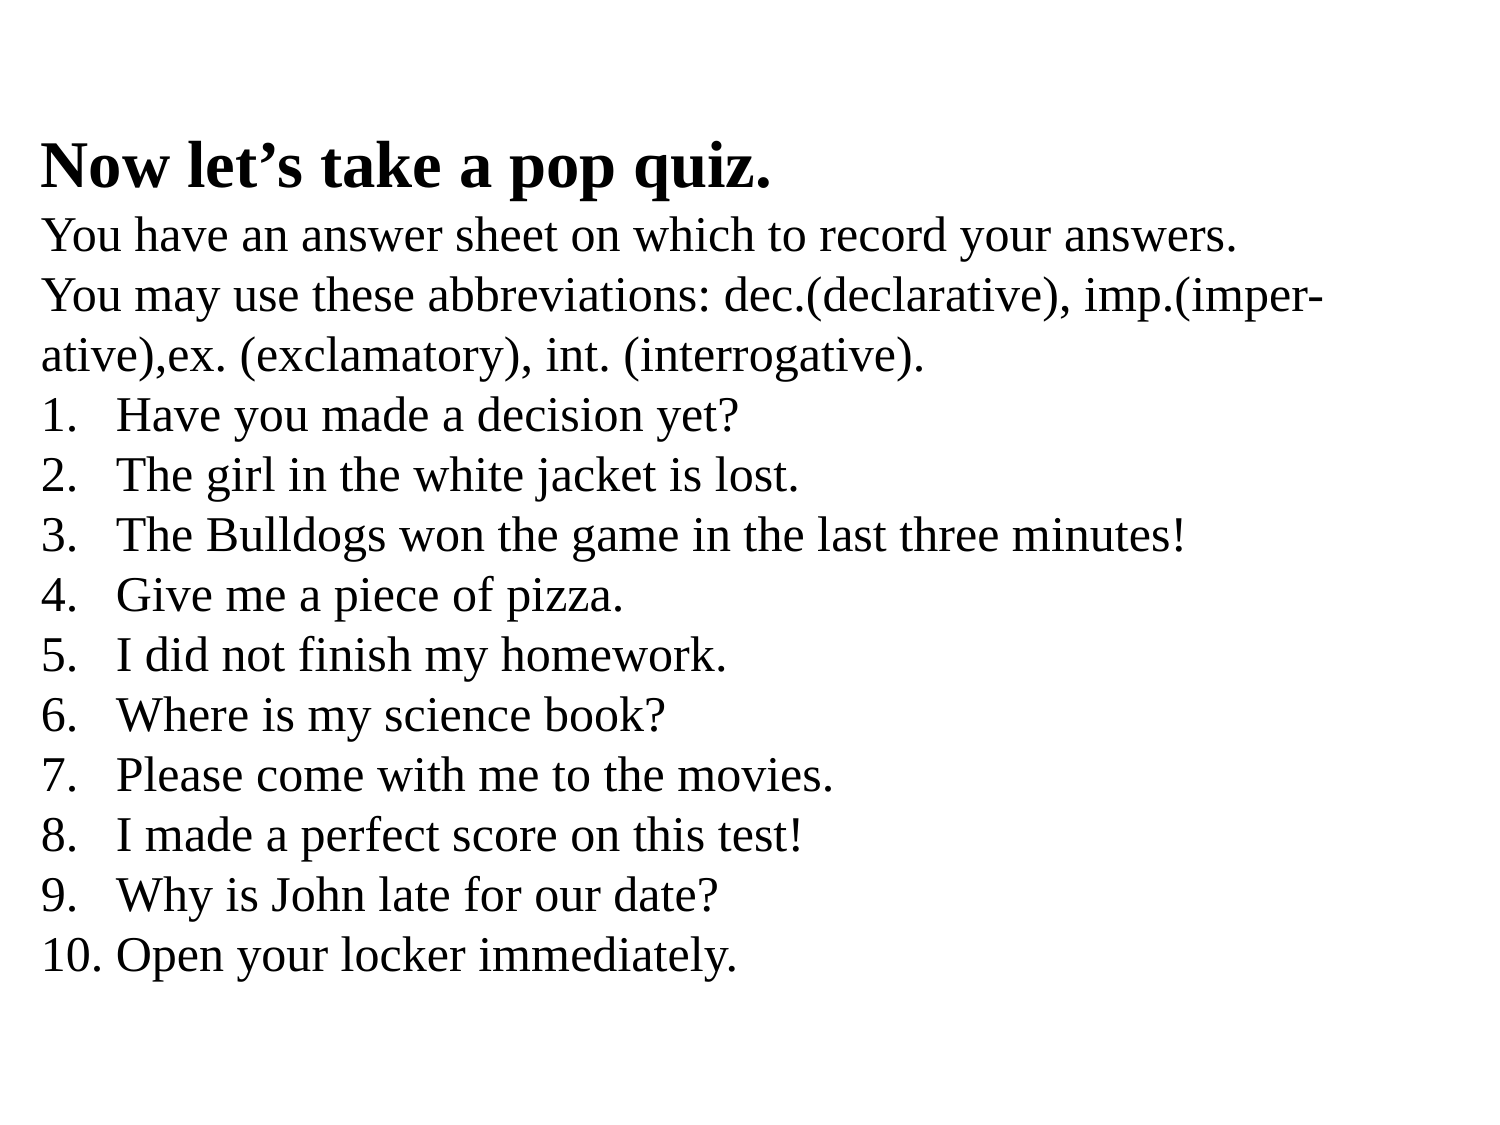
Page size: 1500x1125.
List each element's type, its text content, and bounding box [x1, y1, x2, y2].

text_box Now let’s take a pop quiz. You have an answer sheet on which to record your answers. You may use these abbreviations: dec.(declarative), imp.(imper- ative),ex. (exclamatory), int. (interrogative). Have you made a decision yet? The girl in the white jacket is lost. The Bulldogs won the game in the last three minutes! Give me a piece of pizza. I did not finish my homework. Where is my science book? Please come with me to the movies. I made a perfect score on this test! Why is John late for our date? Open your locker immediately. [25, 113, 1490, 989]
